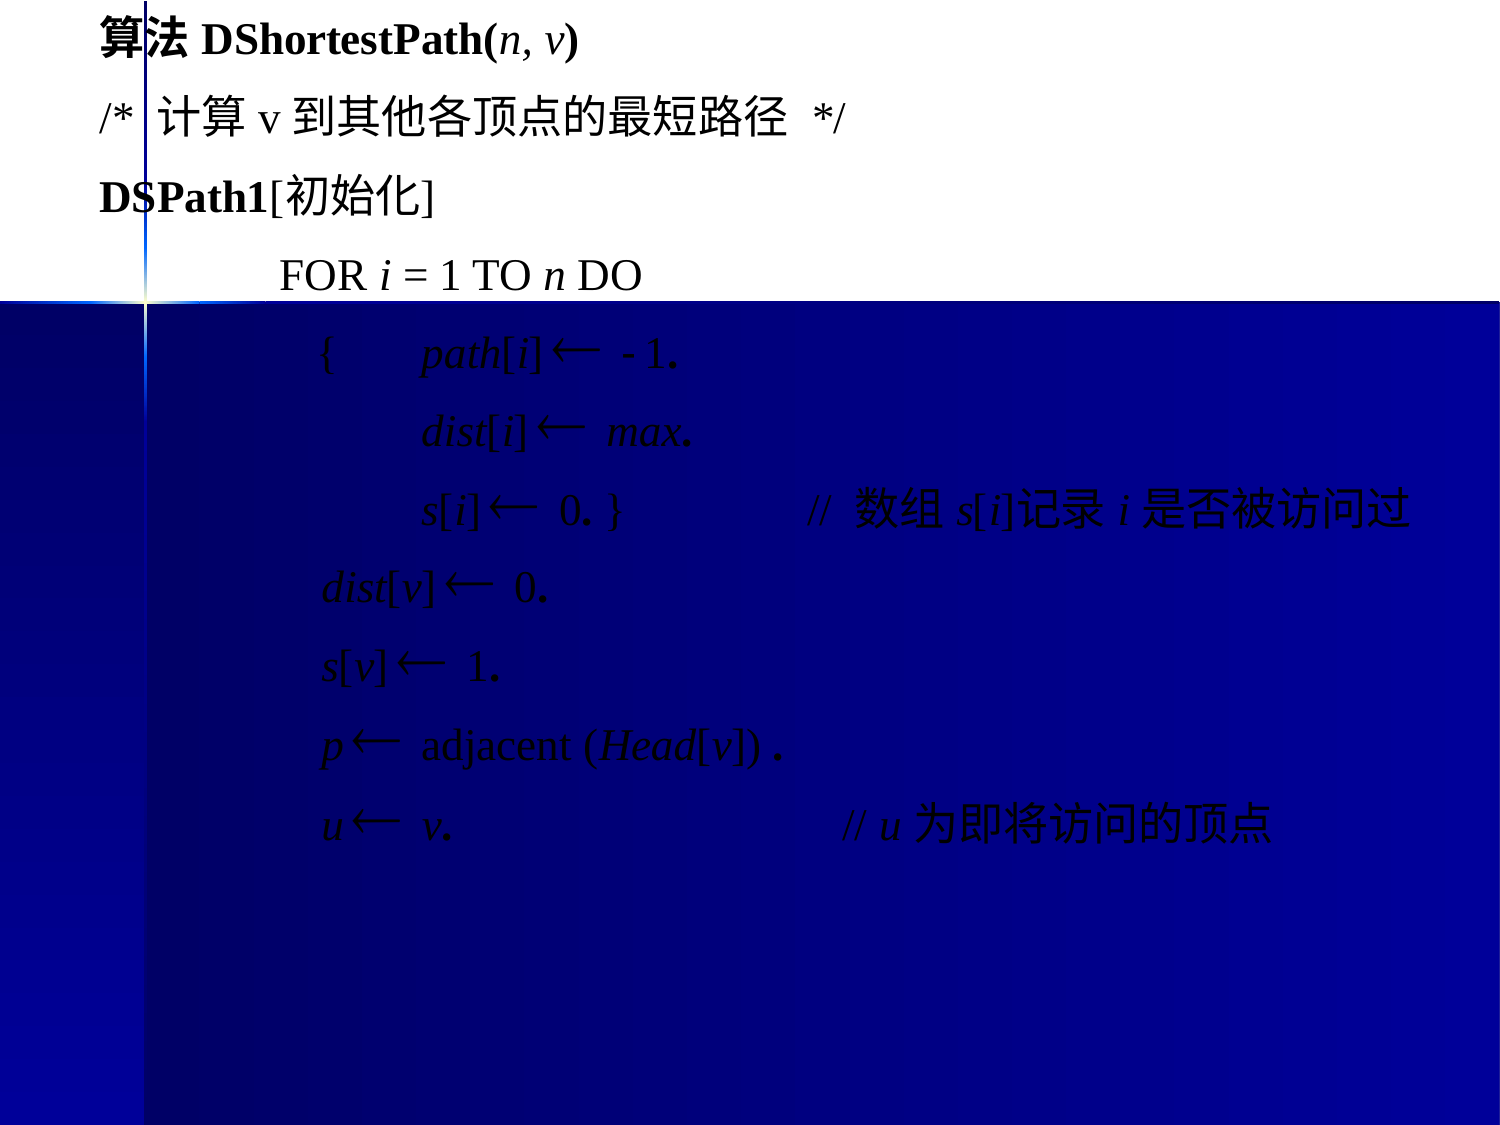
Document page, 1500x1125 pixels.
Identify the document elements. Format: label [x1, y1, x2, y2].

text_box [0, 0, 1497, 864]
